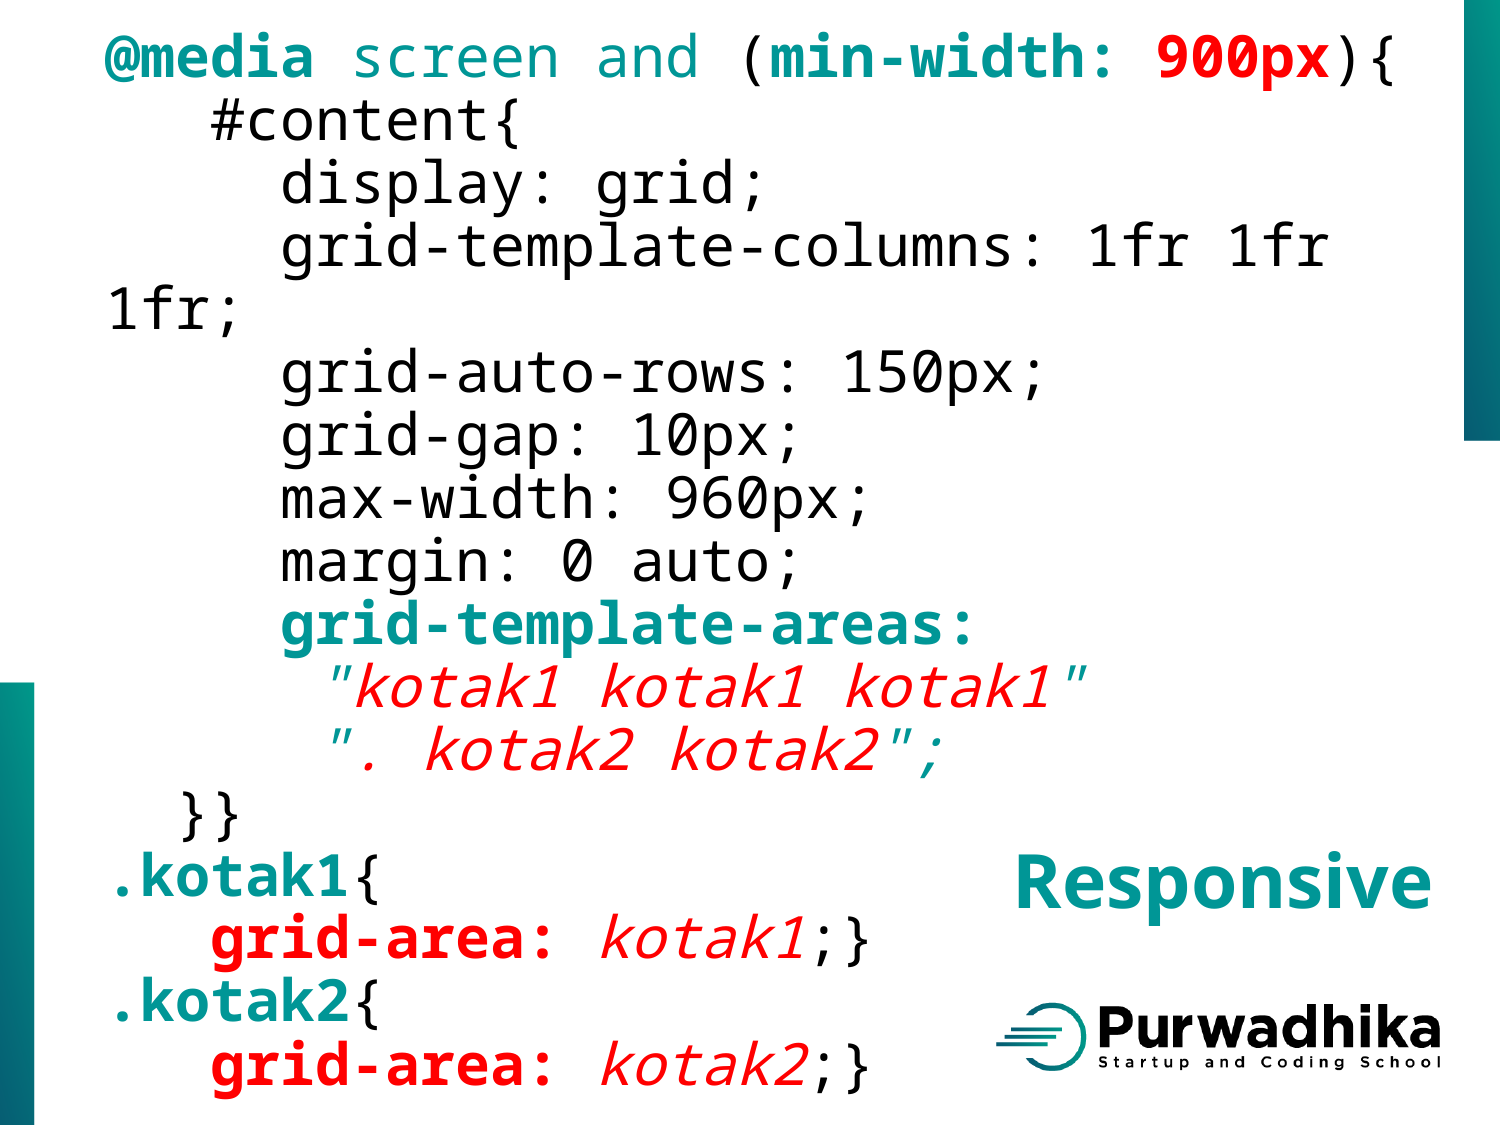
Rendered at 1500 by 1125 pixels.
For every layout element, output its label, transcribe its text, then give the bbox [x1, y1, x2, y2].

picture [0, 0, 90, 1125]
text_box @media screen and (min-width: 900px){ #content{ display: grid; grid-template-columns: 1fr 1fr 1fr; grid-auto-rows: 150px; grid-gap: 10px; max-width: 960px; margin: 0 auto; grid-template-areas: "kotak1 kotak1 kotak1" ". kotak2 kotak2"; }} .kotak1{ grid-area: kotak1;} .kotak2{ grid-area: kotak2;} [90, 0, 1500, 1125]
text_box Responsive [946, 768, 1500, 1000]
